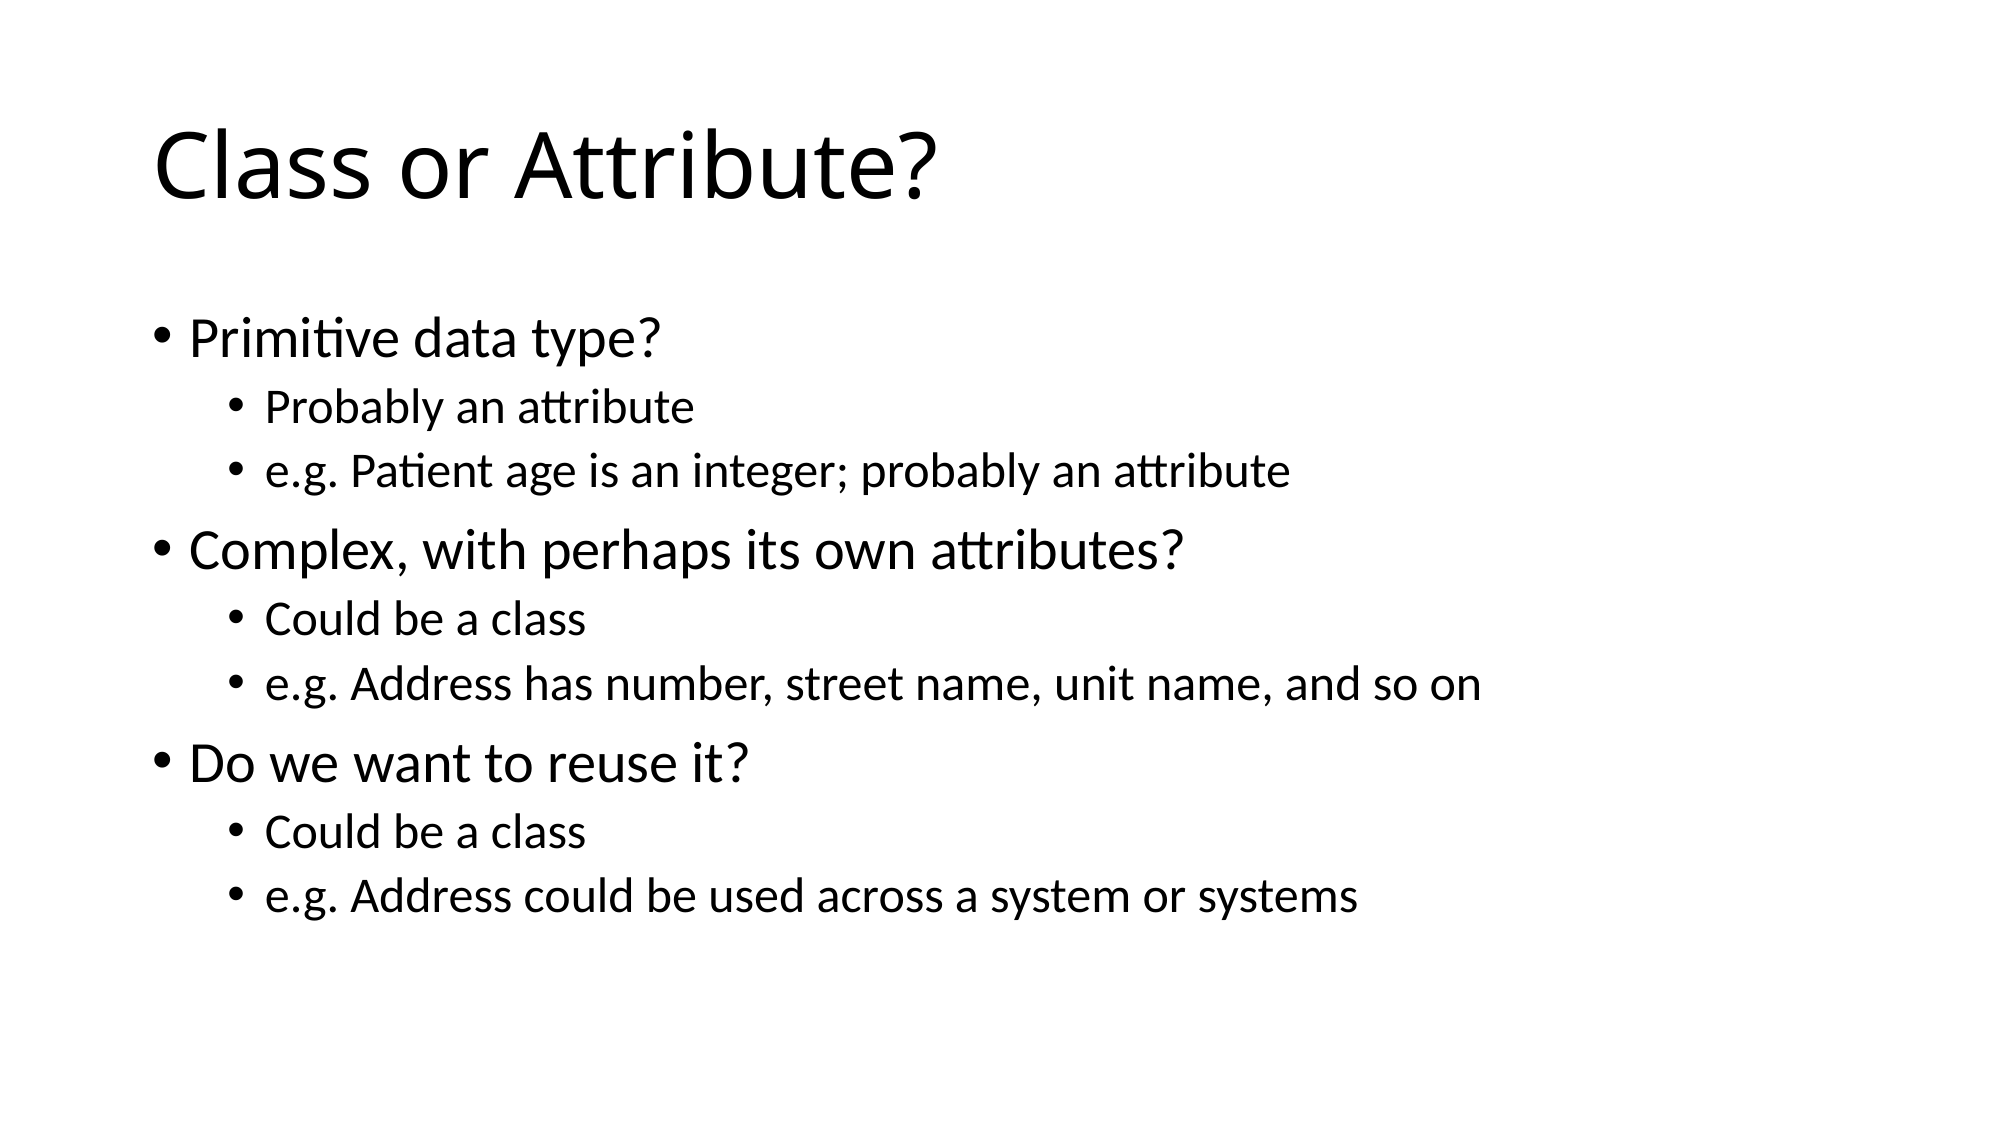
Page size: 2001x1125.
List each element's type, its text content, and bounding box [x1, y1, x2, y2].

title Class or Attribute? [137, 59, 1863, 278]
list Primitive data type? Probably an attribute e.g. Patient age is an integer; probably an attribute Complex, with perhaps its own attributes? Could be a class e.g. Address has number, street name, unit name, and so on Do we want to reuse it? Could be a class e.g. Address could be used across a system or systems [137, 299, 1863, 1014]
